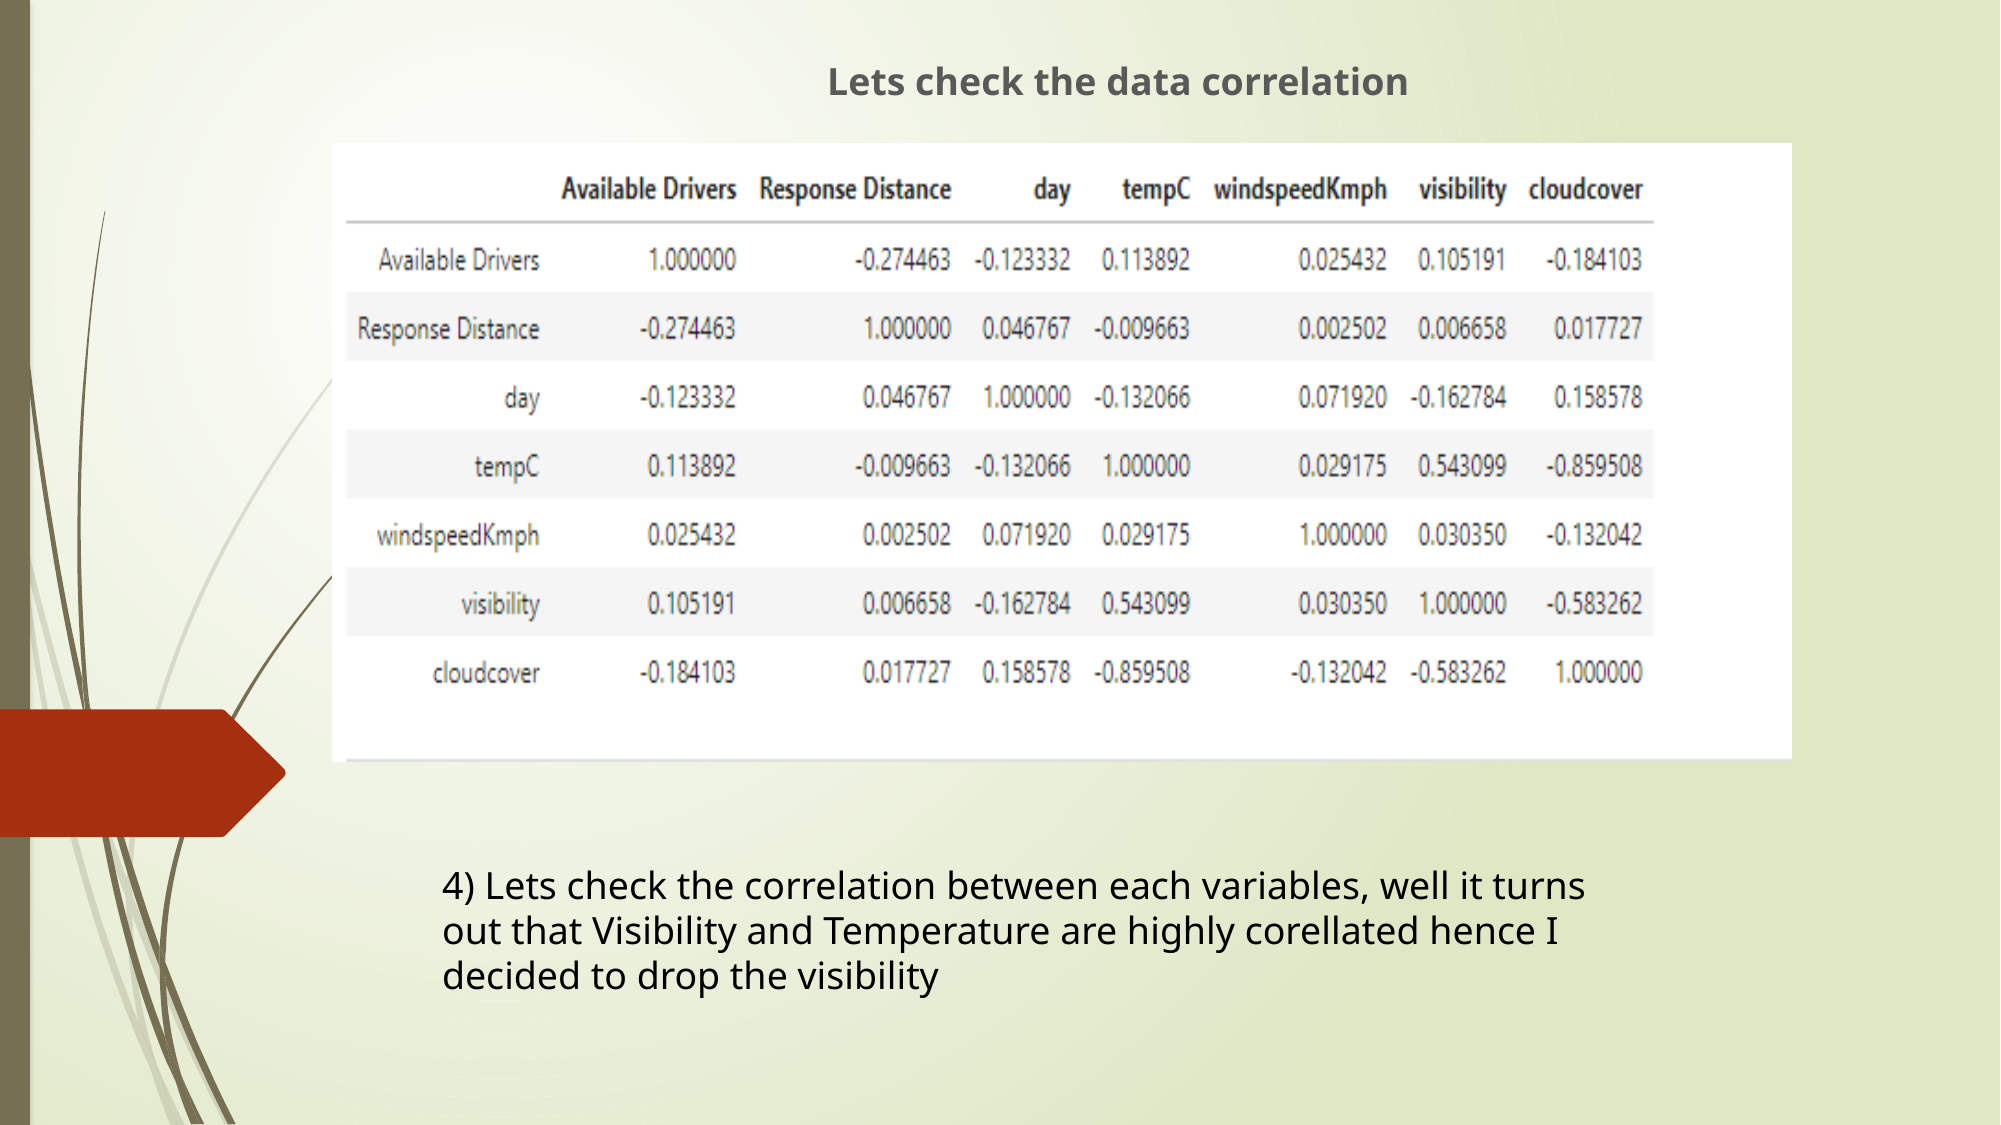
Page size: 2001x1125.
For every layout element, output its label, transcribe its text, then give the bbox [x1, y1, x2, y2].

picture [332, 143, 1792, 762]
subtitle Lets check the data correlation [350, 50, 1888, 1096]
text_box 4) Lets check the correlation between each variables, well it turns out that Visibility and Temperature are highly corellated hence I decided to drop the visibility [427, 854, 1612, 1005]
